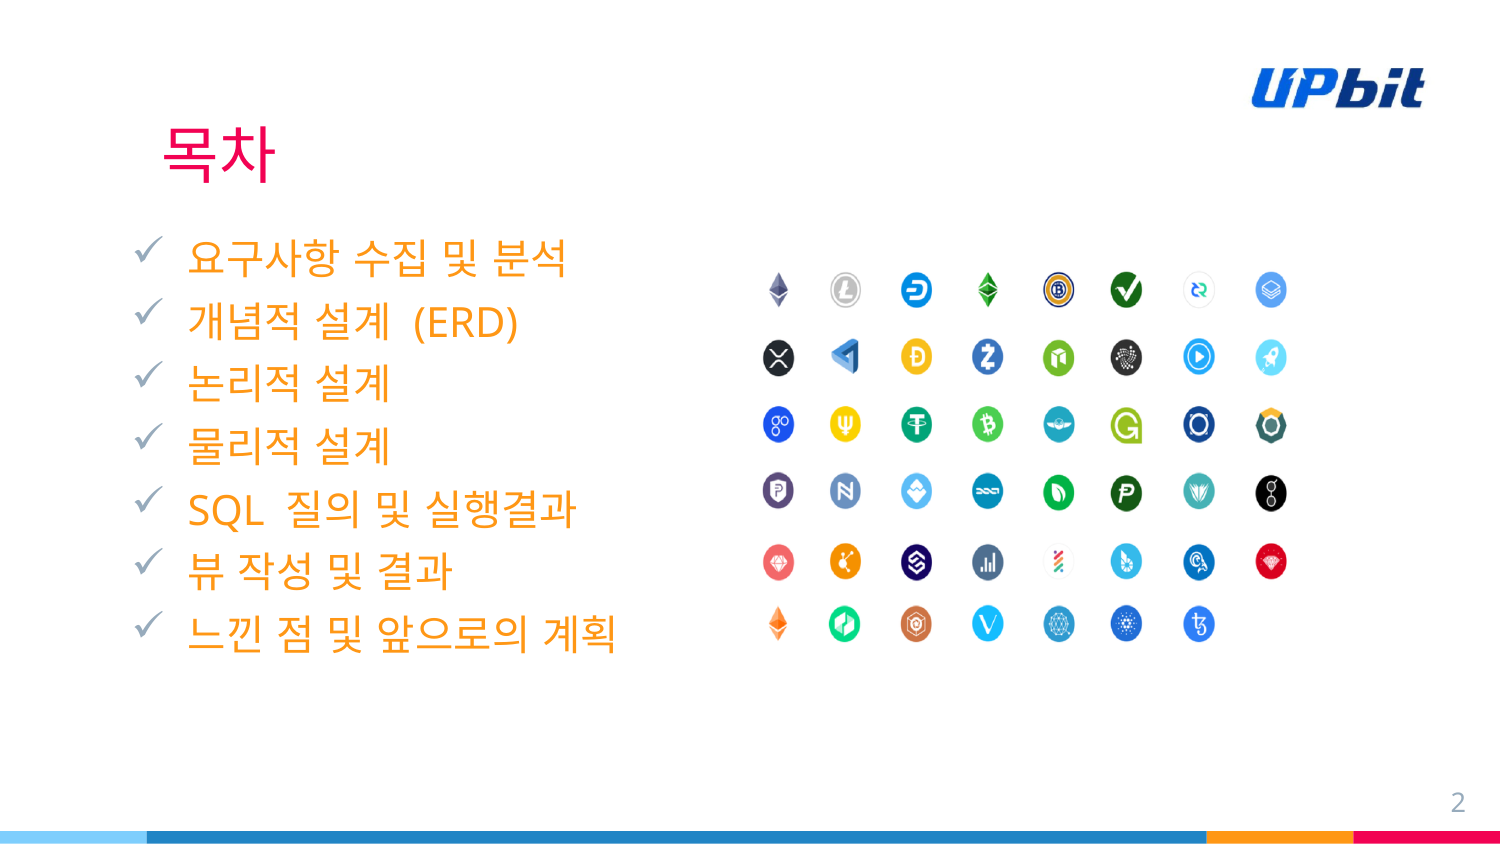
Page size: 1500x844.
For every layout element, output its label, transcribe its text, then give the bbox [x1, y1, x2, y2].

picture [749, 253, 1302, 662]
list 요구사항 수집 및 분석 개념적 설계 (ERD) 논리적 설계 물리적 설계 SQL 질의 및 실행결과 뷰 작성 및 결과 느낀 점 및 앞으로의 계획 [97, 218, 1172, 626]
slide_number 2 [1391, 770, 1482, 822]
picture [1232, 44, 1445, 129]
title 목차 [146, 65, 1207, 207]
